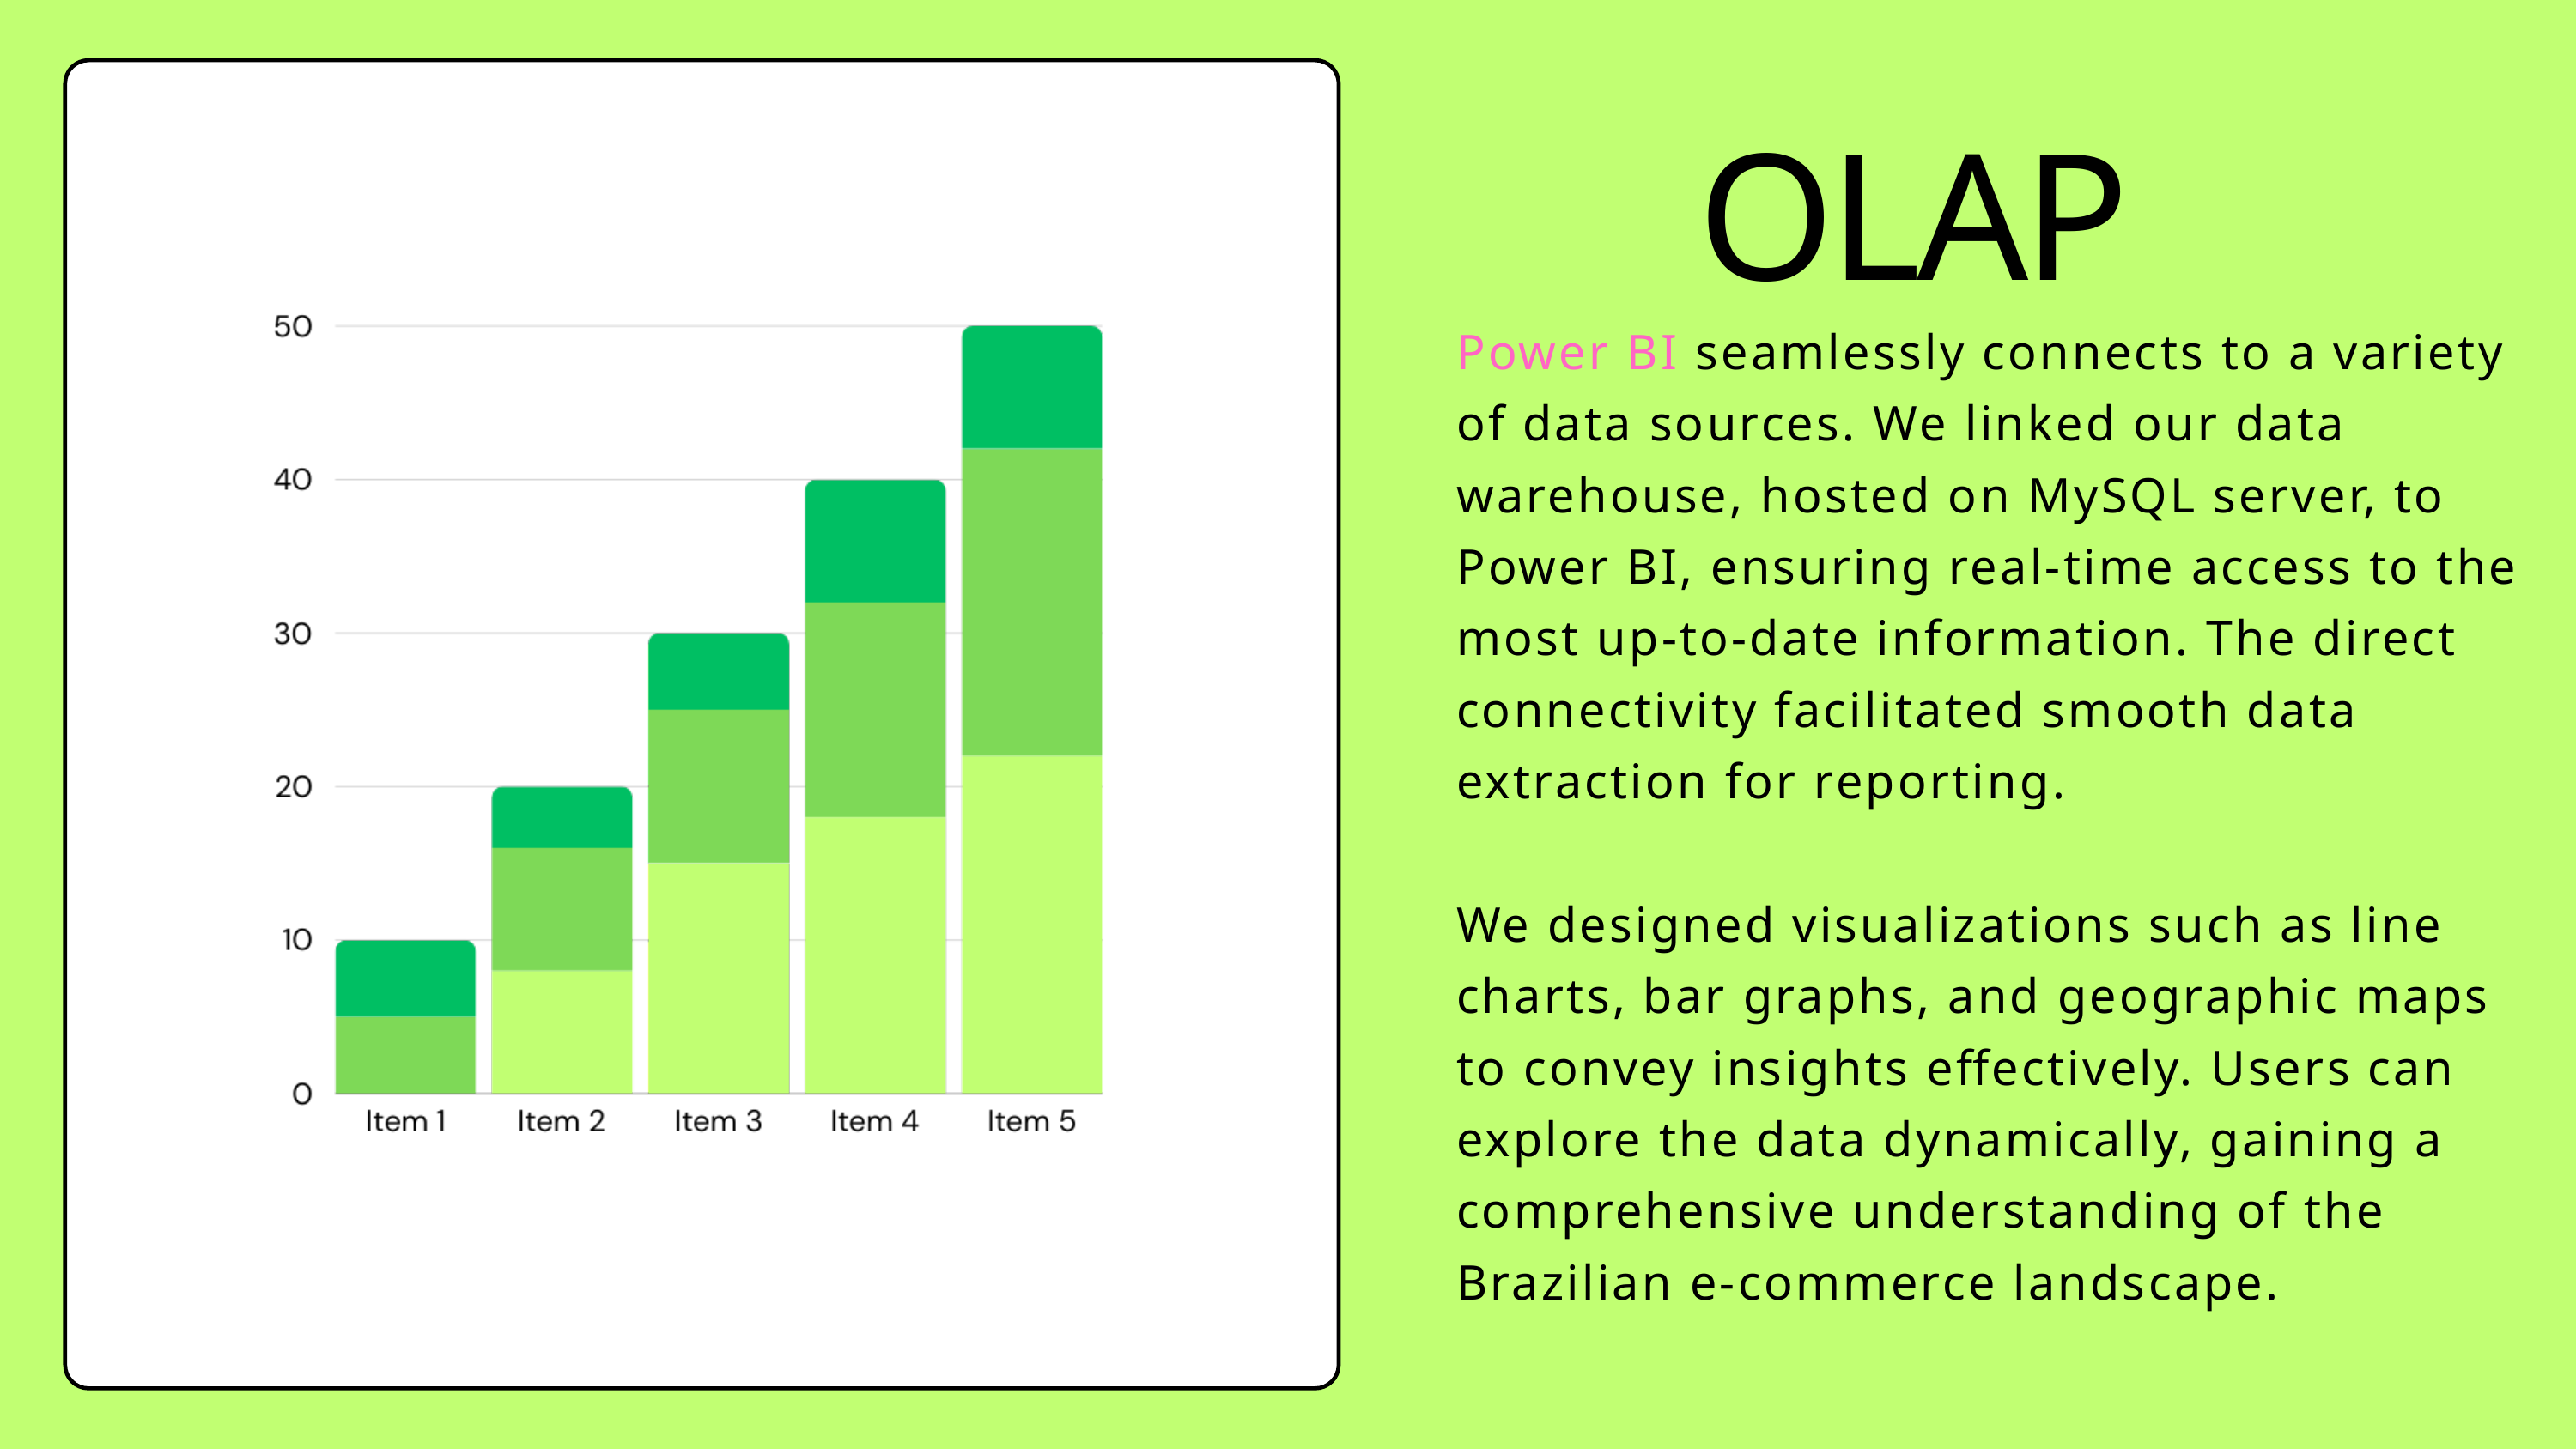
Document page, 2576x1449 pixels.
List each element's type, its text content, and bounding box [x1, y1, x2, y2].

text_box OLAP [1437, 105, 2432, 316]
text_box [64, 59, 1340, 1389]
text_box Power BI seamlessly connects to a variety of data sources. We linked our data warehouse, hosted on MySQL server, to Power BI, ensuring real-time access to the most up-to-date information. The direct connectivity facilitated smooth data extraction for reporting. We designed visualizations such as line charts, bar graphs, and geographic maps to convey insights effectively. Users can explore the data dynamically, gaining a comprehensive understanding of the Brazilian e-commerce landscape. [1455, 238, 2541, 1310]
picture [189, 231, 1187, 1217]
